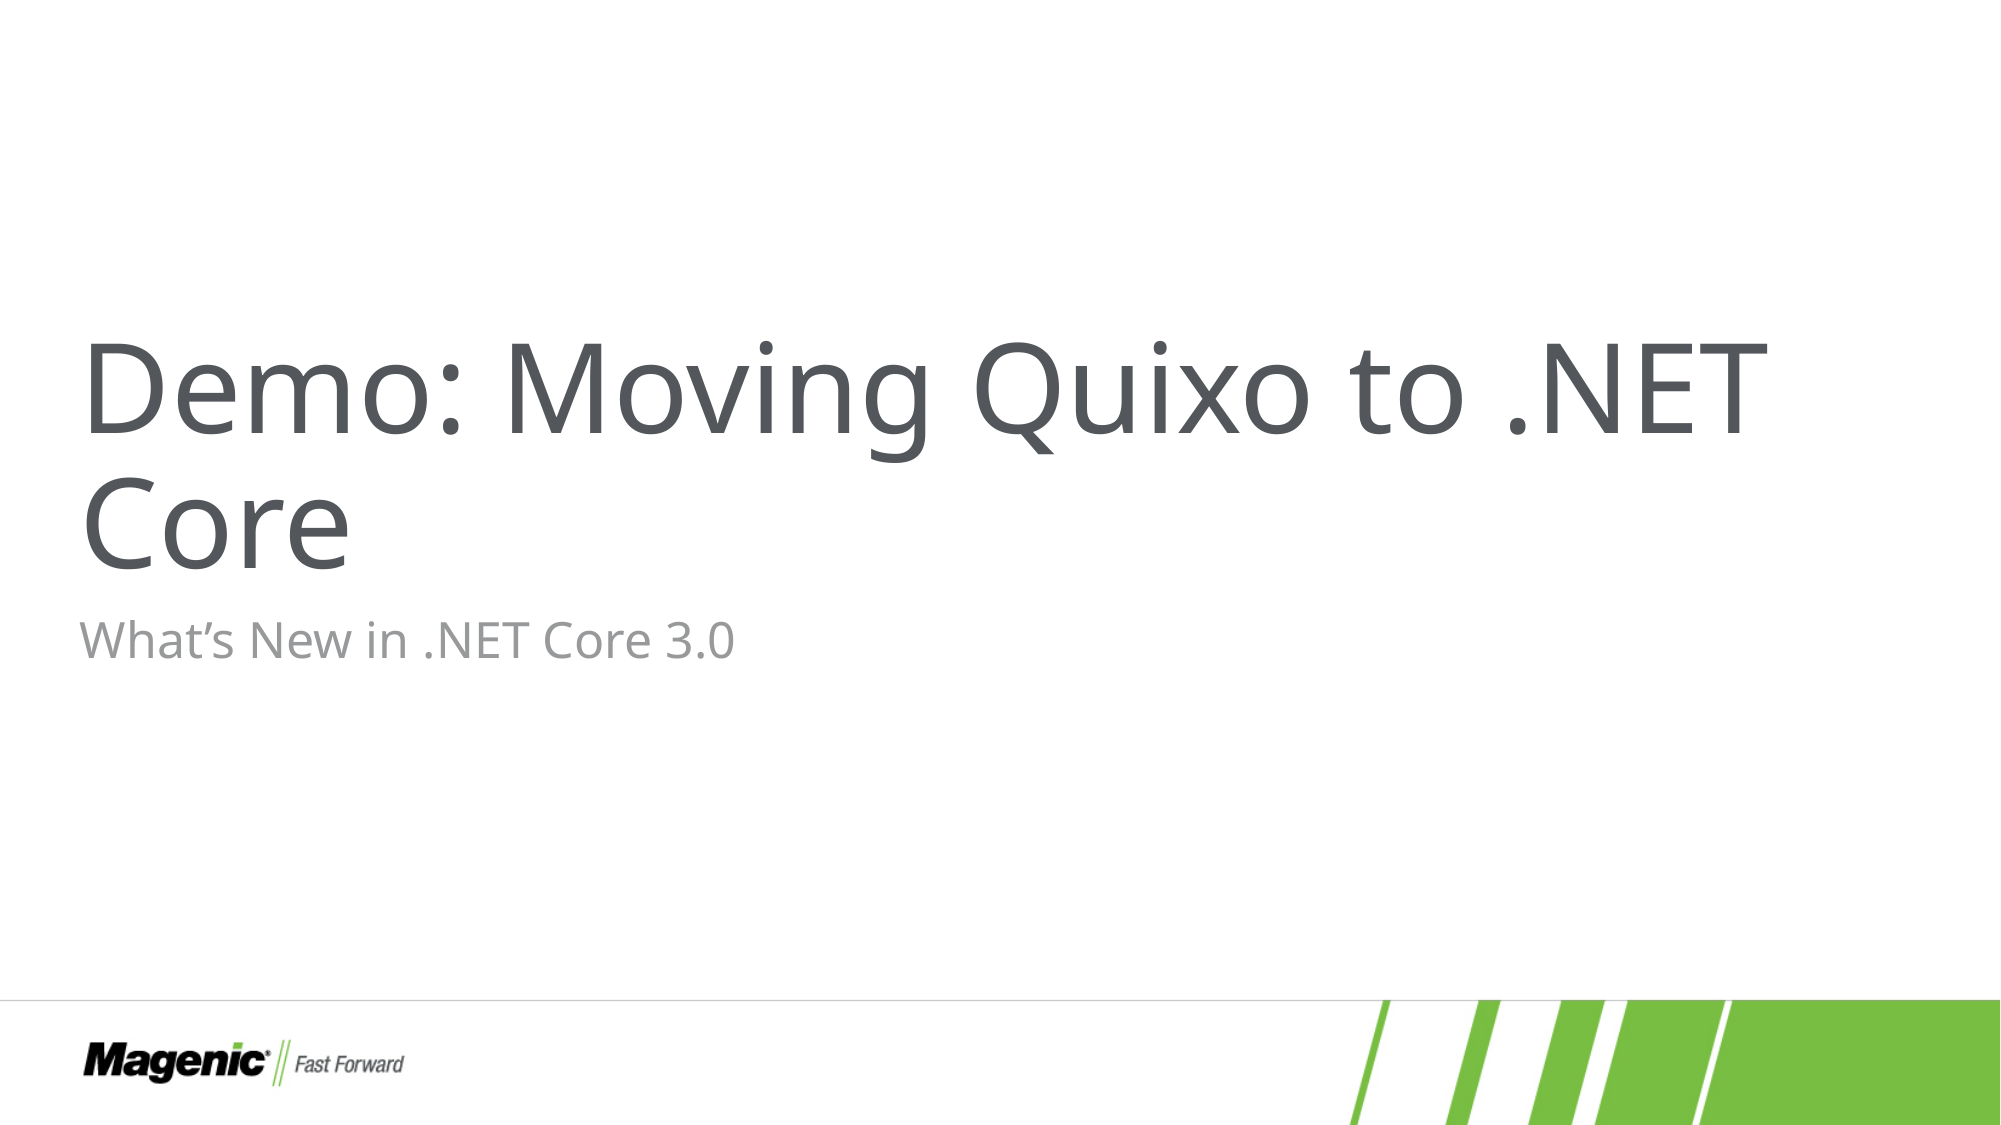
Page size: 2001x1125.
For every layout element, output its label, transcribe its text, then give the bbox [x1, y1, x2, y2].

list What’s New in .NET Core 3.0 [64, 607, 1940, 939]
picture [0, 0, 2001, 1125]
title Demo: Moving Quixo to .NET Core [64, 41, 1940, 604]
